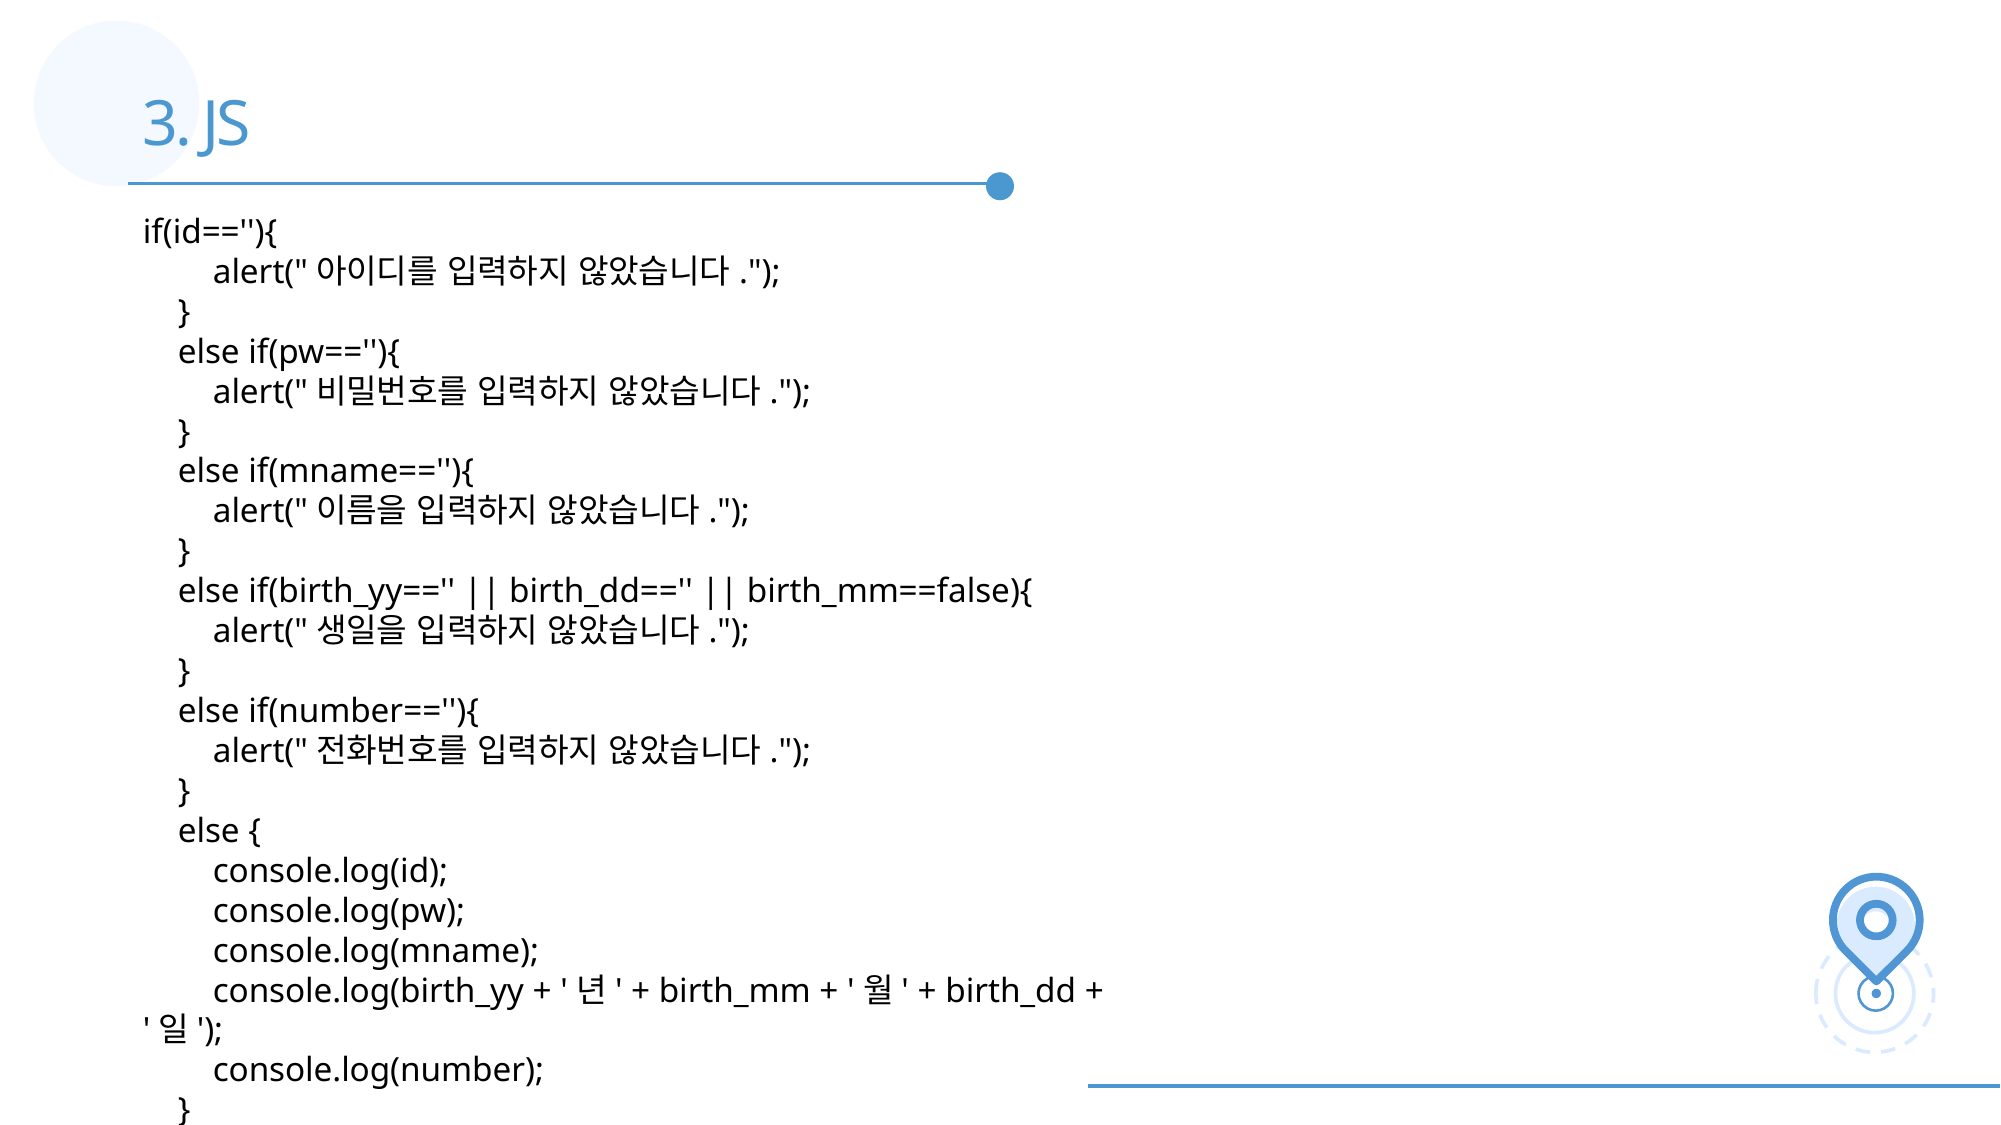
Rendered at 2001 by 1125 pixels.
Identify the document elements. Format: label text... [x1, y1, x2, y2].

text_box [31, 18, 197, 189]
text_box 3. JS [128, 75, 1321, 166]
text_box [984, 170, 1017, 202]
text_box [1815, 934, 1934, 1053]
text_box if(id==''){ alert("아이디를 입력하지 않았습니다."); } else if(pw==''){ alert("비밀번호를 입력하지 않았습니다."); } else if(mname==''){ alert("이름을 입력하지 않았습니다."); } else if(birth_yy=='' || birth_dd=='' || birth_mm==false){ alert("생일을 입력하지 않았습니다."); } else if(number==''){ alert("전화번호를 입력하지 않았습니다."); } else { console.log(id); console.log(pw); console.log(mname); console.log(birth_yy + '년' + birth_mm + '월' + birth_dd + '일'); console.log(number); } } [128, 202, 1129, 1125]
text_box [1832, 876, 1920, 966]
